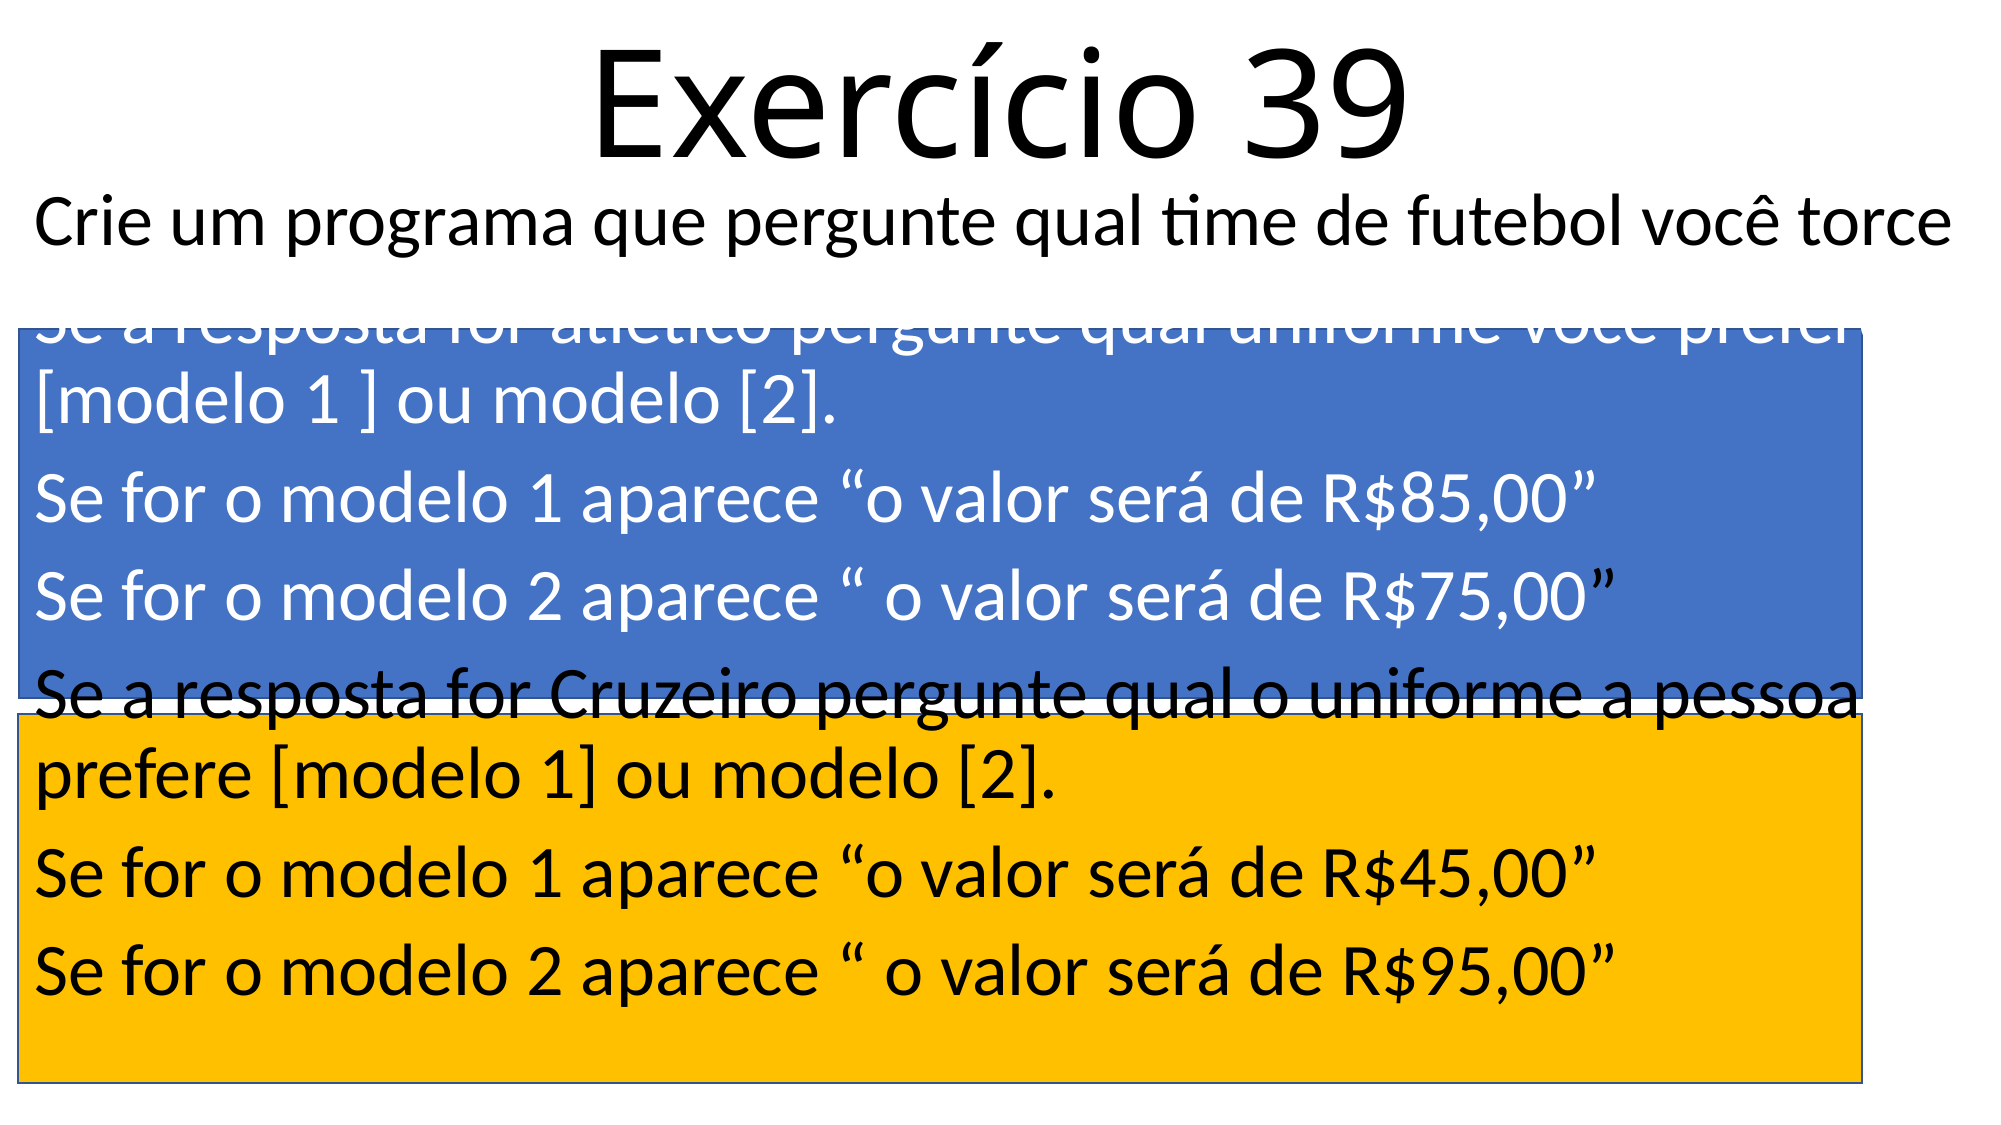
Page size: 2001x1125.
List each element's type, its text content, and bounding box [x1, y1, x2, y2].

title Exercício 39 [137, 0, 1863, 173]
list Crie um programa que pergunte qual time de futebol você torce Se a resposta for atlético pergunte qual uniforme você prefere [modelo 1 ] ou modelo [2]. Se for o modelo 1 aparece “o valor será de R$85,00” Se for o modelo 2 aparece “ o valor será de R$75,00” Se a resposta for Cruzeiro pergunte qual o uniforme a pessoa prefere [modelo 1] ou modelo [2]. Se for o modelo 1 aparece “o valor será de R$45,00” Se for o modelo 2 aparece “ o valor será de R$95,00” [19, 173, 1981, 1084]
